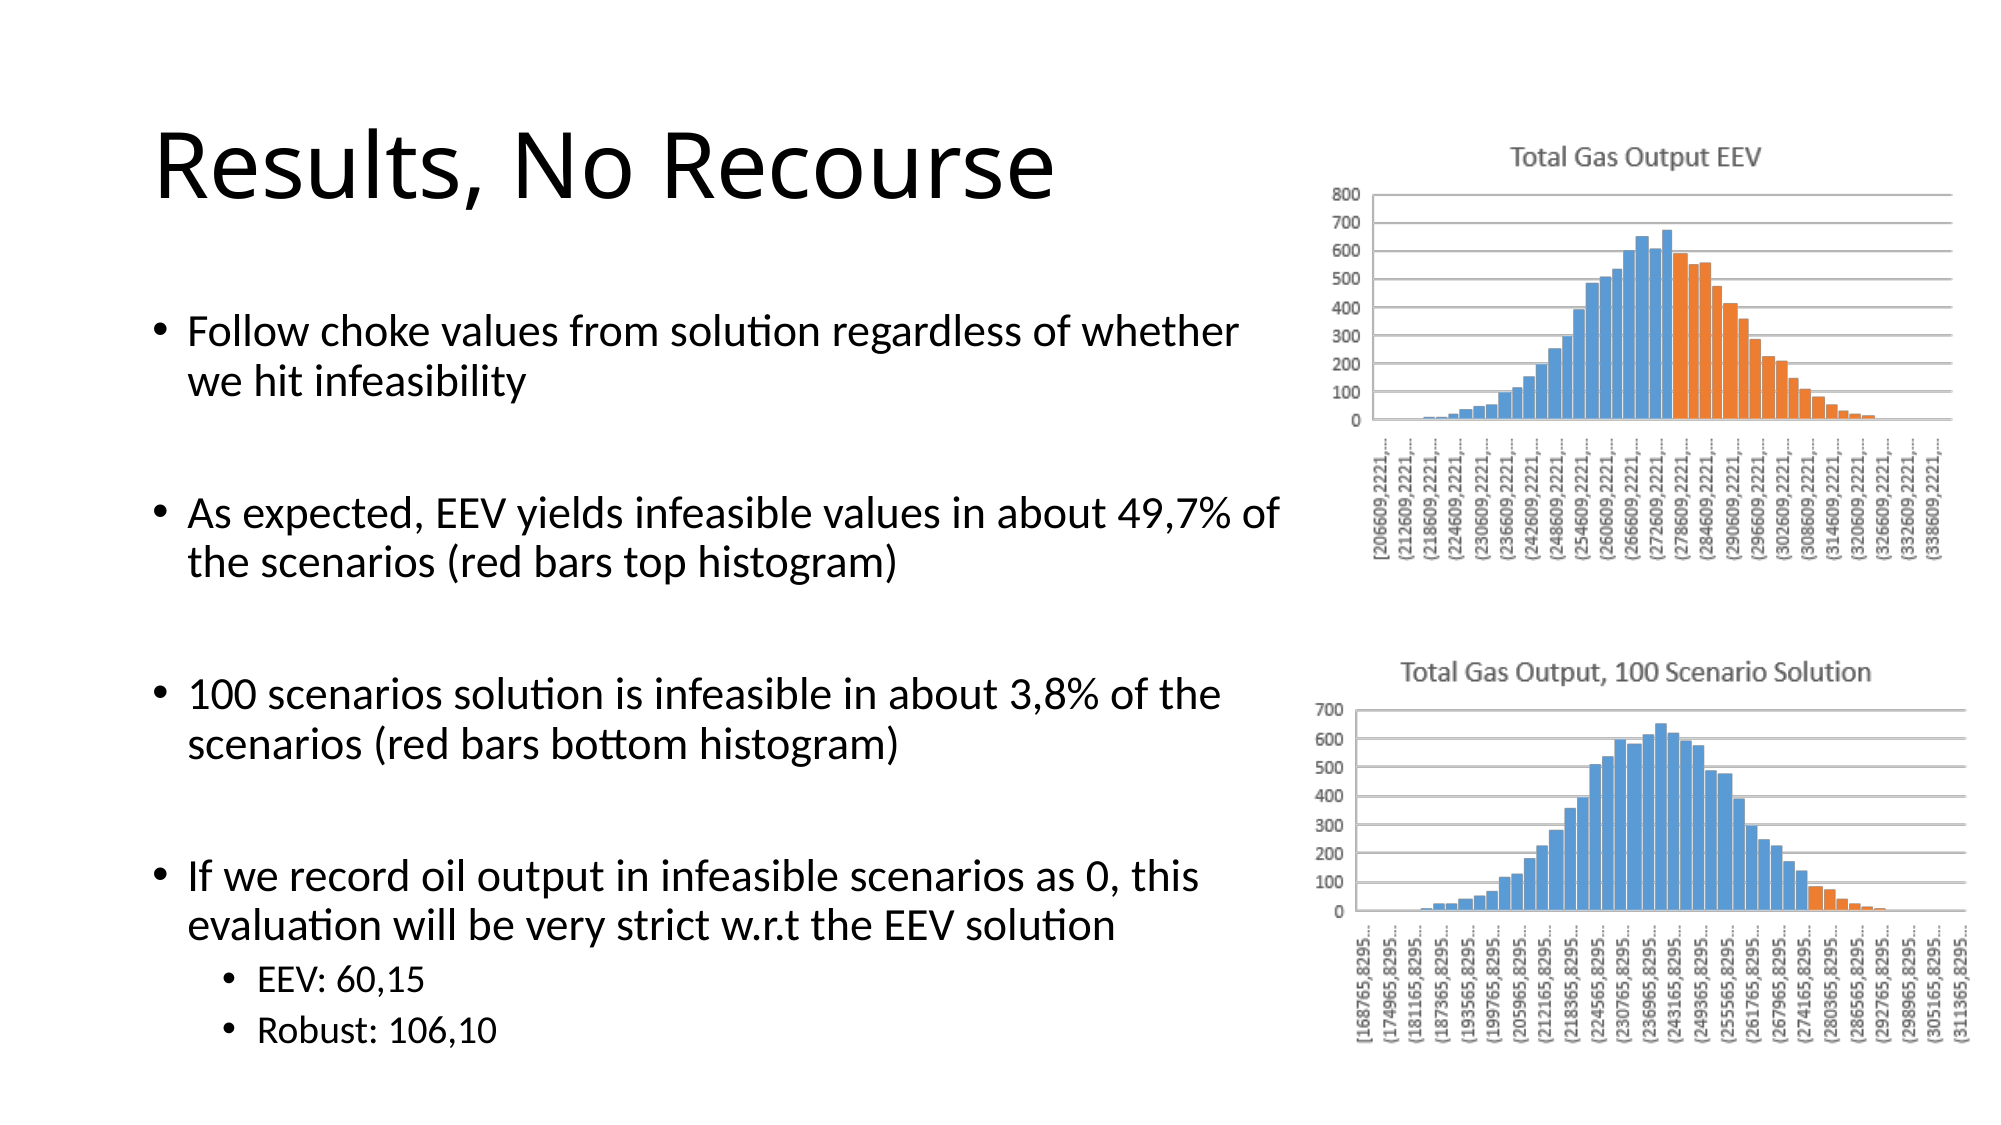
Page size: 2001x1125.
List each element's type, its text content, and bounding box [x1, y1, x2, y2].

picture [1290, 644, 1984, 1070]
title Results, No Recourse [137, 59, 1863, 278]
list Follow choke values from solution regardless of whether we hit infeasibility As expected, EEV yields infeasible values in about 49,7% of the scenarios (red bars top histogram) 100 scenarios solution is infeasible in about 3,8% of the scenarios (red bars bottom histogram) If we record oil output in infeasible scenarios as 0, this evaluation will be very strict w.r.t the EEV solution EEV: 60,15 Robust: 106,10 [137, 299, 1312, 1070]
picture [1307, 129, 1967, 592]
